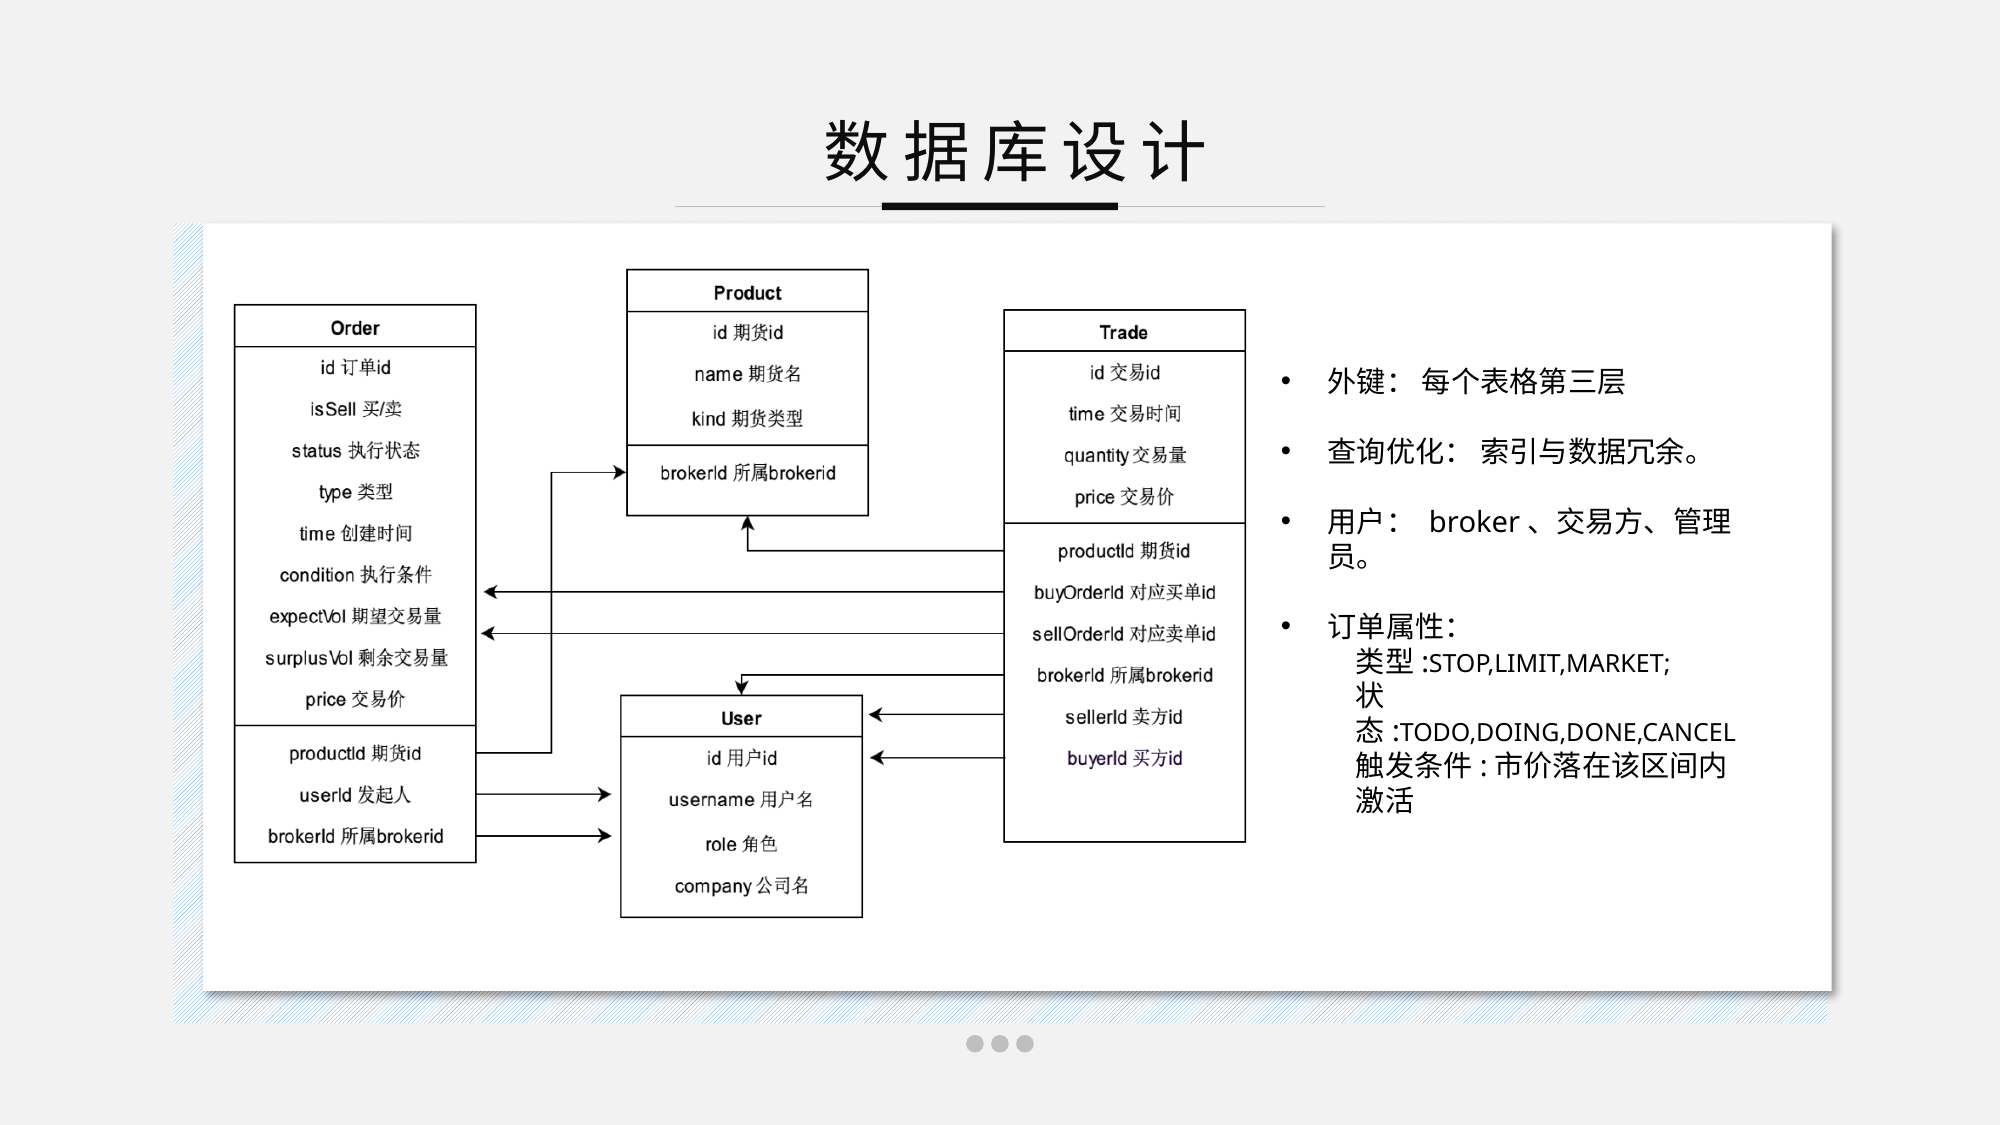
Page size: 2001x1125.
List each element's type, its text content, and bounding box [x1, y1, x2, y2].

text_box 数据库设计 [809, 102, 1279, 198]
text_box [966, 1034, 1034, 1053]
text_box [675, 202, 1325, 211]
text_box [173, 223, 1832, 1024]
picture [232, 267, 1247, 919]
